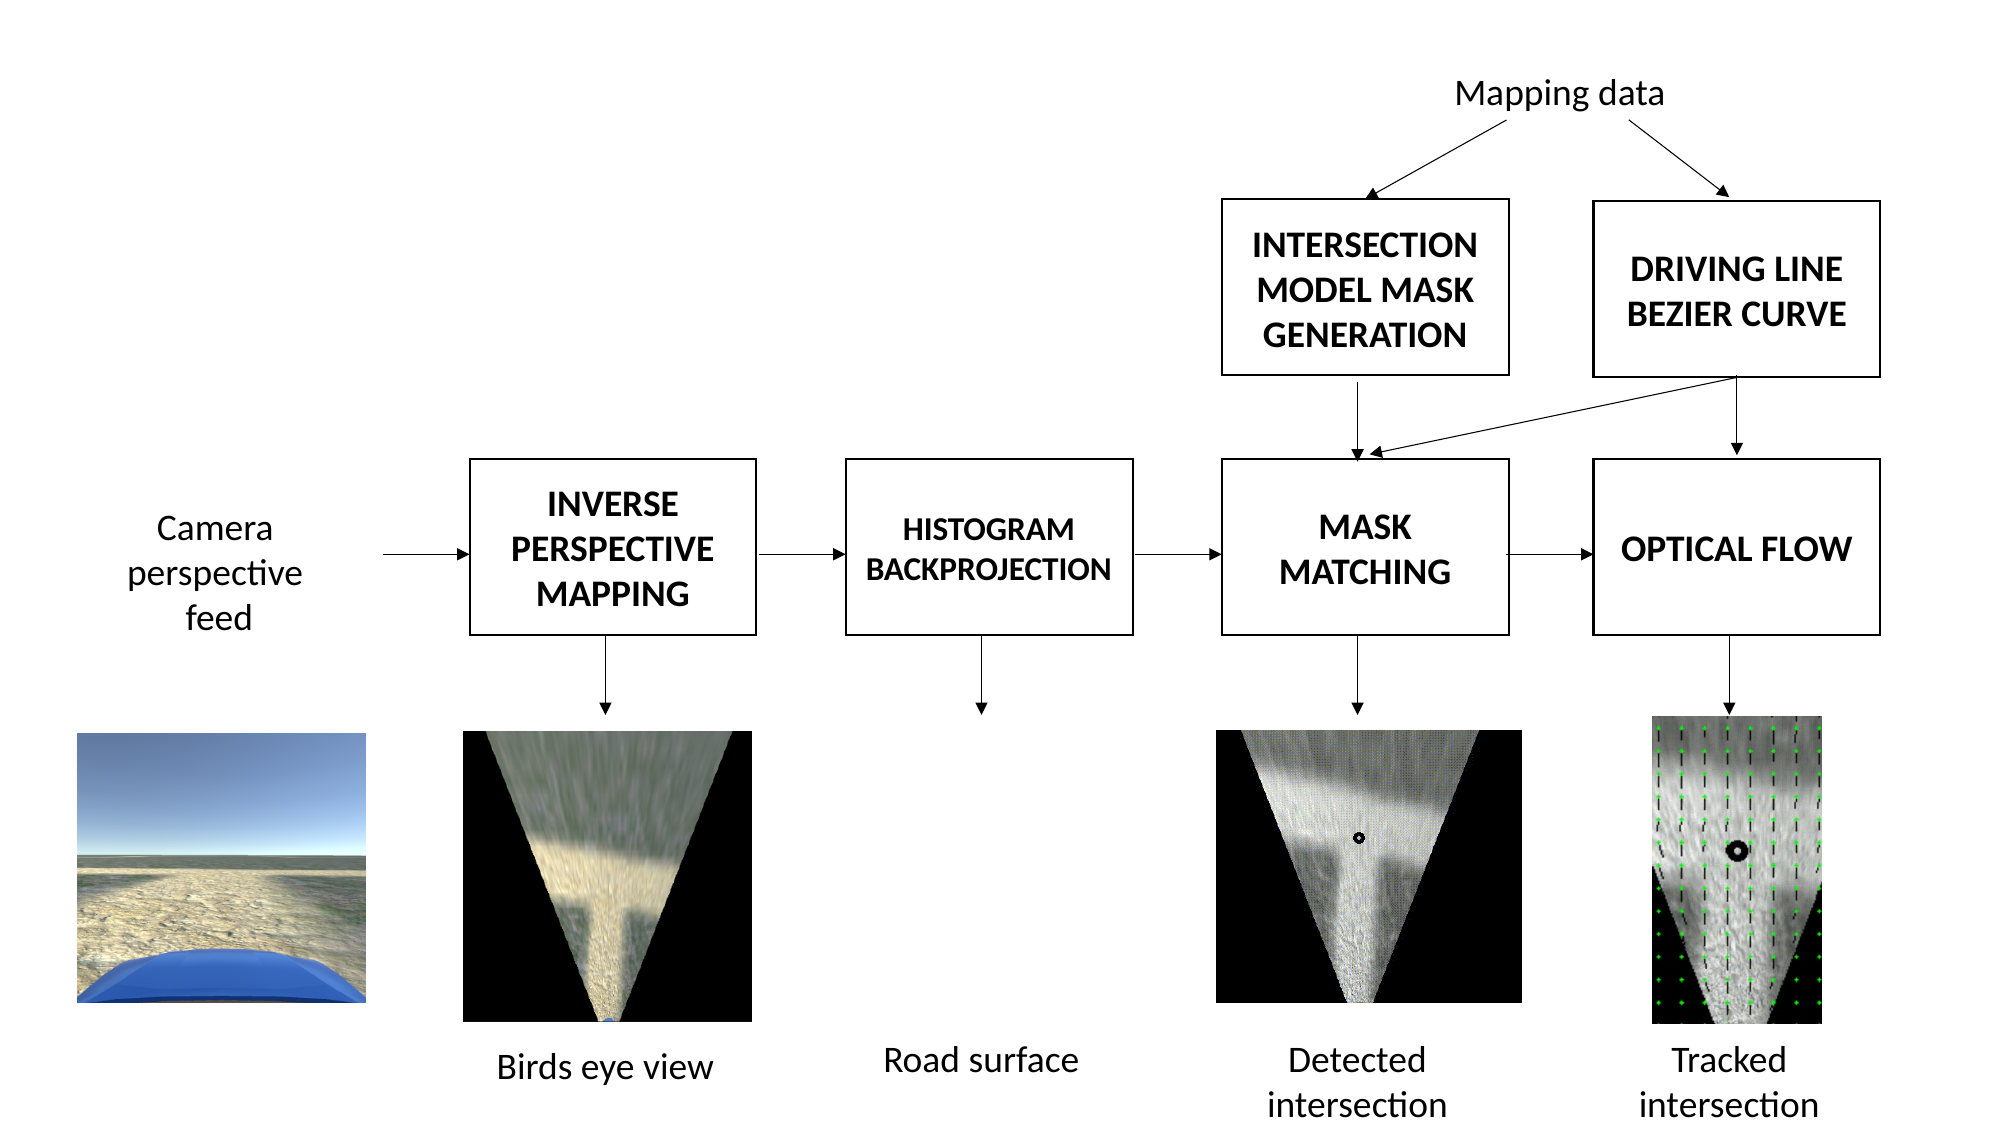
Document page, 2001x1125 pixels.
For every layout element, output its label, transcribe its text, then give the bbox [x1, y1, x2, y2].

text_box HISTOGRAM BACKPROJECTION [845, 458, 1134, 636]
picture [1216, 730, 1522, 1003]
text_box INVERSE PERSPECTIVE MAPPING [469, 458, 757, 636]
picture [463, 731, 752, 1022]
text_box Camera perspective feed [45, 495, 394, 646]
text_box Tracked intersection [1577, 1027, 1882, 1125]
text_box DRIVING LINE BEZIER CURVE [1592, 200, 1881, 378]
text_box Road surface [829, 1027, 1134, 1088]
text_box MASK MATCHING [1221, 458, 1510, 636]
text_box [1628, 119, 1730, 198]
picture [77, 733, 366, 1003]
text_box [1369, 377, 1737, 455]
text_box Detected intersection [1205, 1027, 1510, 1125]
picture [1652, 716, 1822, 1024]
text_box Birds eye view [453, 1034, 758, 1095]
text_box INTERSECTION MODEL MASK GENERATION [1221, 198, 1510, 376]
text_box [1365, 120, 1507, 199]
text_box OPTICAL FLOW [1592, 458, 1881, 636]
text_box Mapping data [1332, 60, 1681, 120]
